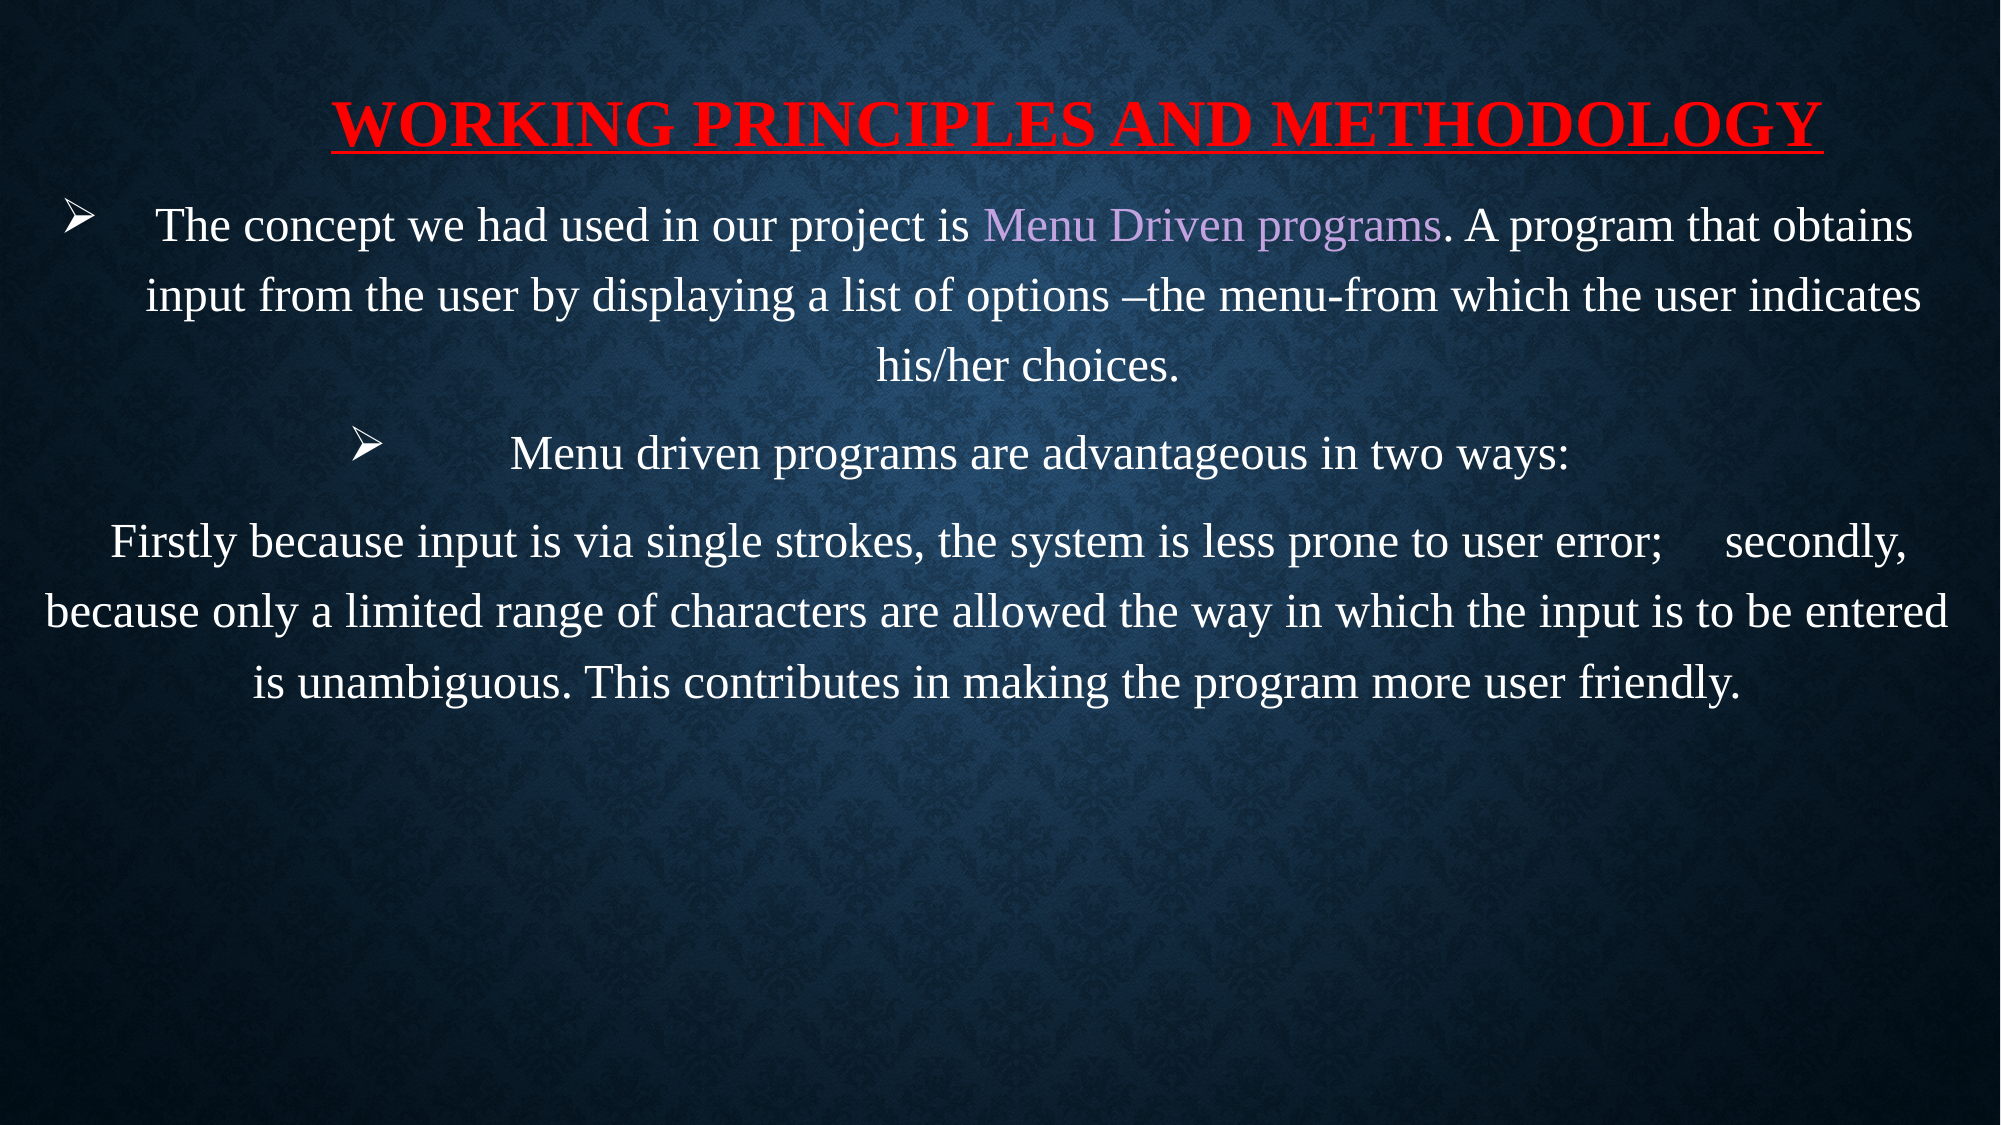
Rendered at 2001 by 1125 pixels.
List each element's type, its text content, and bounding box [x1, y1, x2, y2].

list The concept we had used in our project is Menu Driven programs. A program that obtains input from the user by displaying a list of options –the menu-from which the user indicates his/her choices. Menu driven programs are advantageous in two ways: Firstly because input is via single strokes, the system is less prone to user error; secondly, because only a limited range of characters are allowed the way in which the input is to be entered is unambiguous. This contributes in making the program more user friendly. [11, 168, 1984, 983]
title WORKING PRINCIPLES AND METHODOLOGY [292, 59, 1863, 168]
